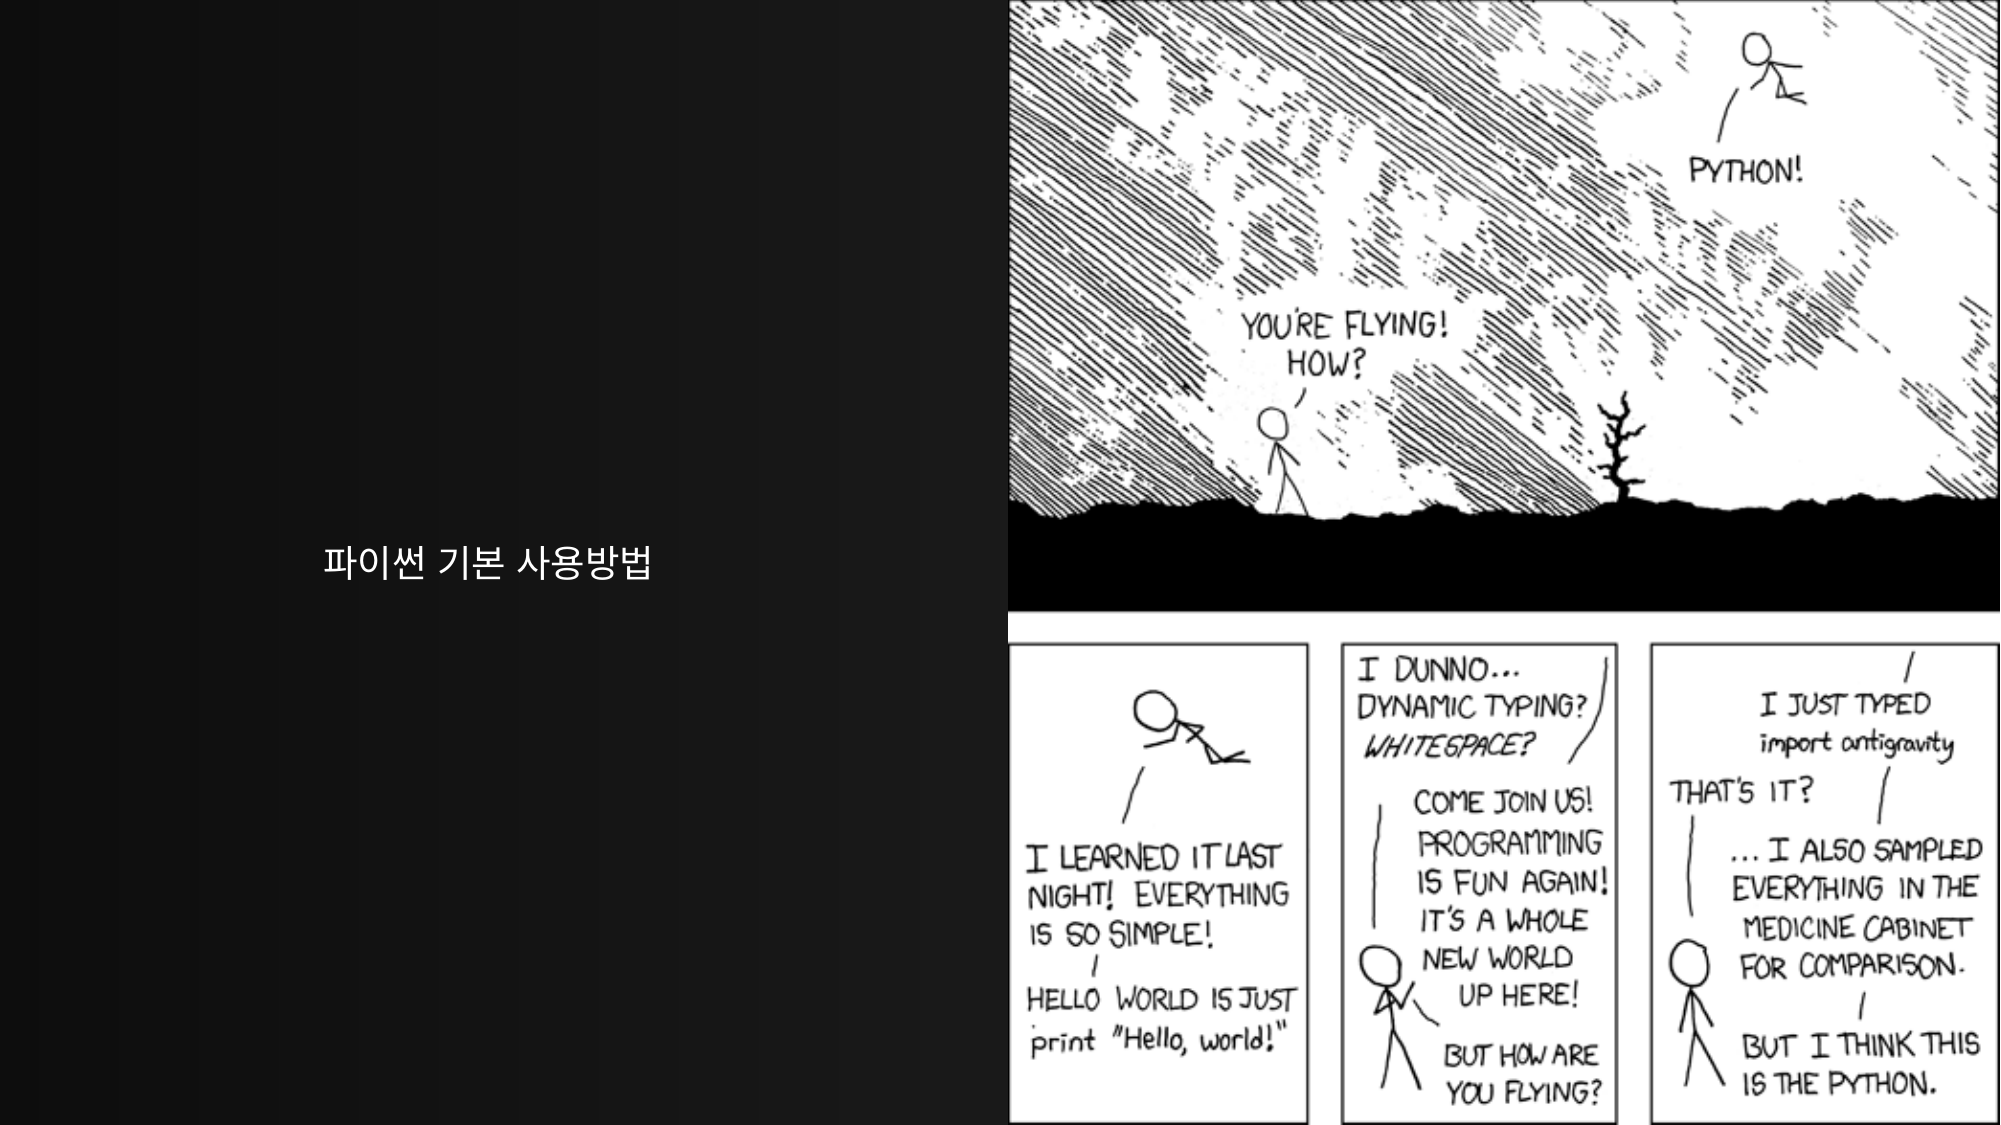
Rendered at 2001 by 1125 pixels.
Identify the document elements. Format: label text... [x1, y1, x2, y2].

picture [1008, 0, 2000, 1125]
text_box 파이썬 기본 사용방법 [308, 532, 670, 592]
